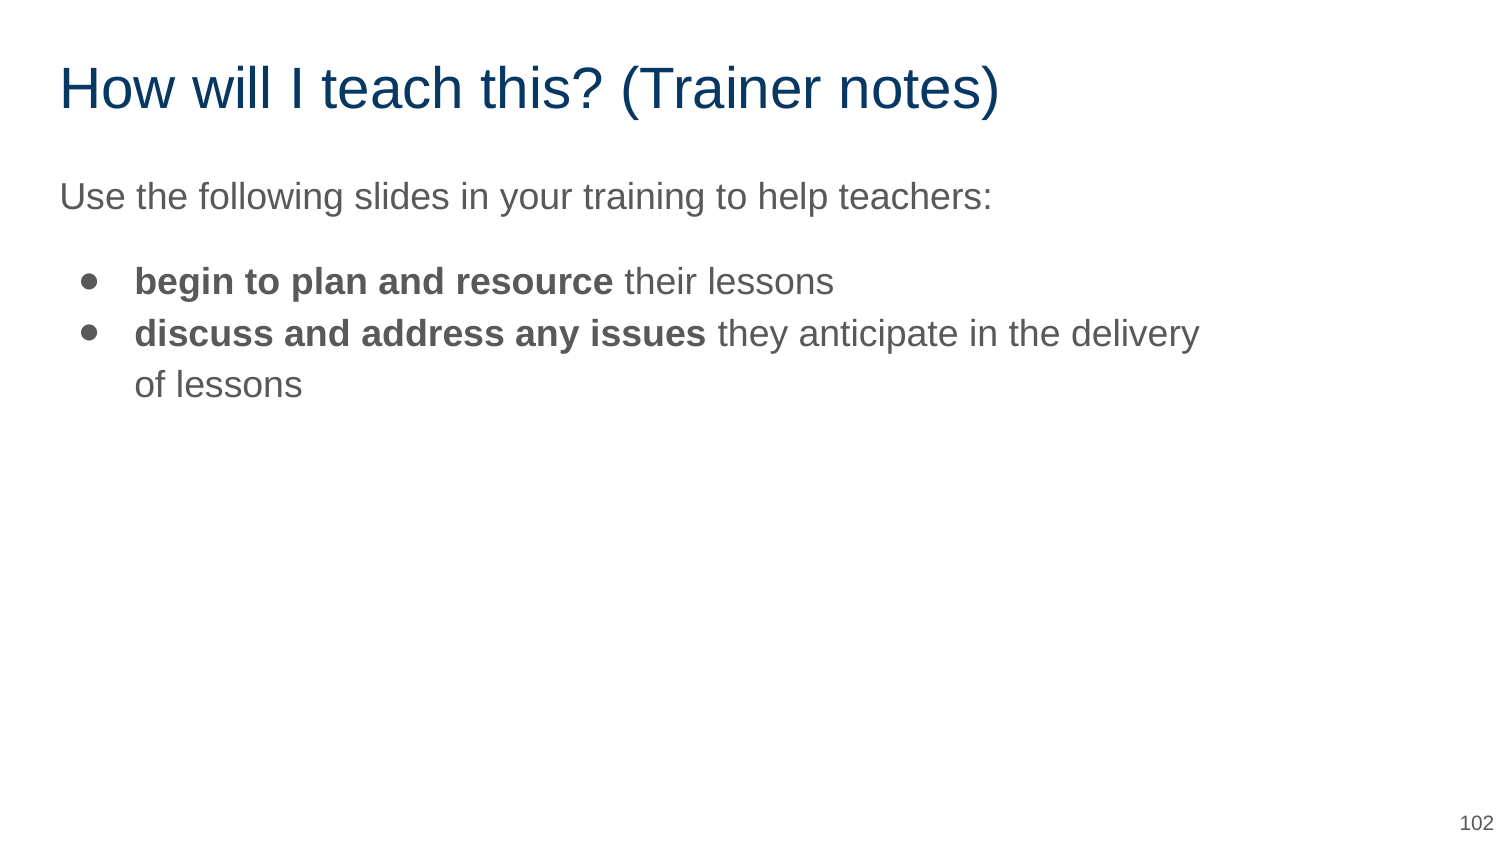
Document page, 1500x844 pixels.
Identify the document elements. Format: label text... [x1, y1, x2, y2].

list Use the following slides in your training to help teachers: begin to plan and resource their lessons discuss and address any issues they anticipate in the delivery of lessons [44, 150, 1224, 769]
title How will I teach this? (Trainer notes) [44, 35, 1317, 130]
slide_number ‹#› [1419, 789, 1500, 844]
